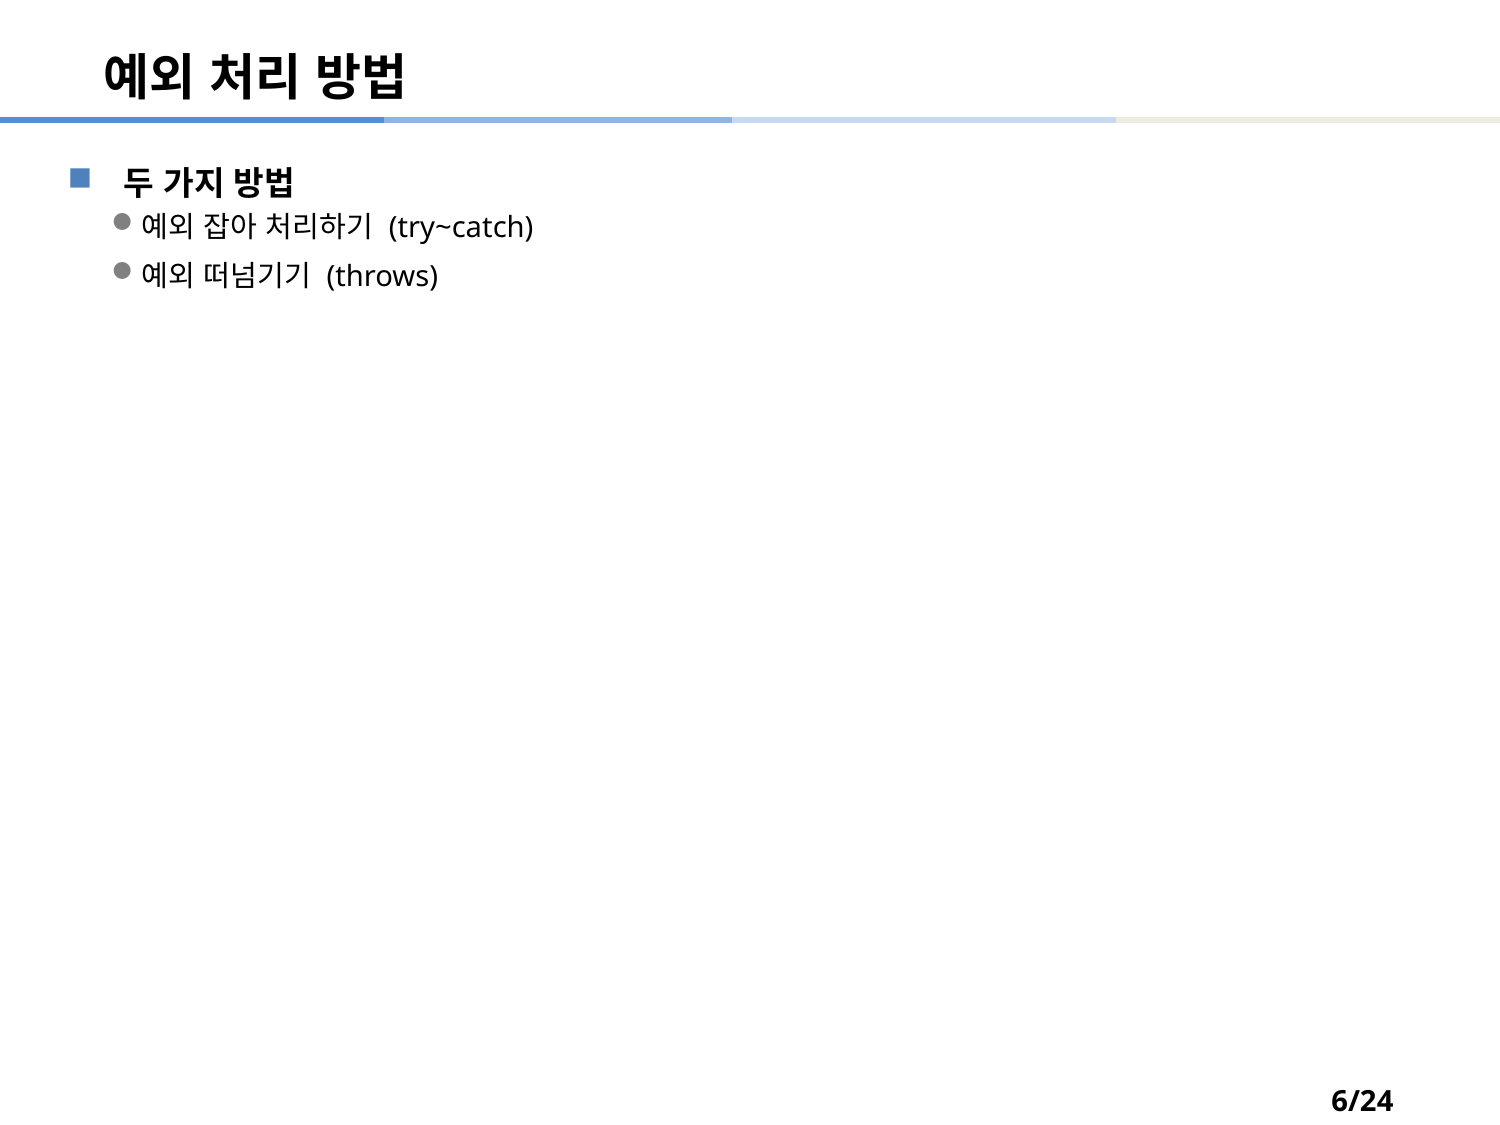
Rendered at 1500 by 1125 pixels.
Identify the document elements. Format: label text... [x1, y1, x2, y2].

list 두 가지 방법 예외 잡아 처리하기 (try~catch) 예외 떠넘기기 (throws) [52, 134, 1436, 1083]
title 예외 처리 방법 [88, 30, 1330, 121]
